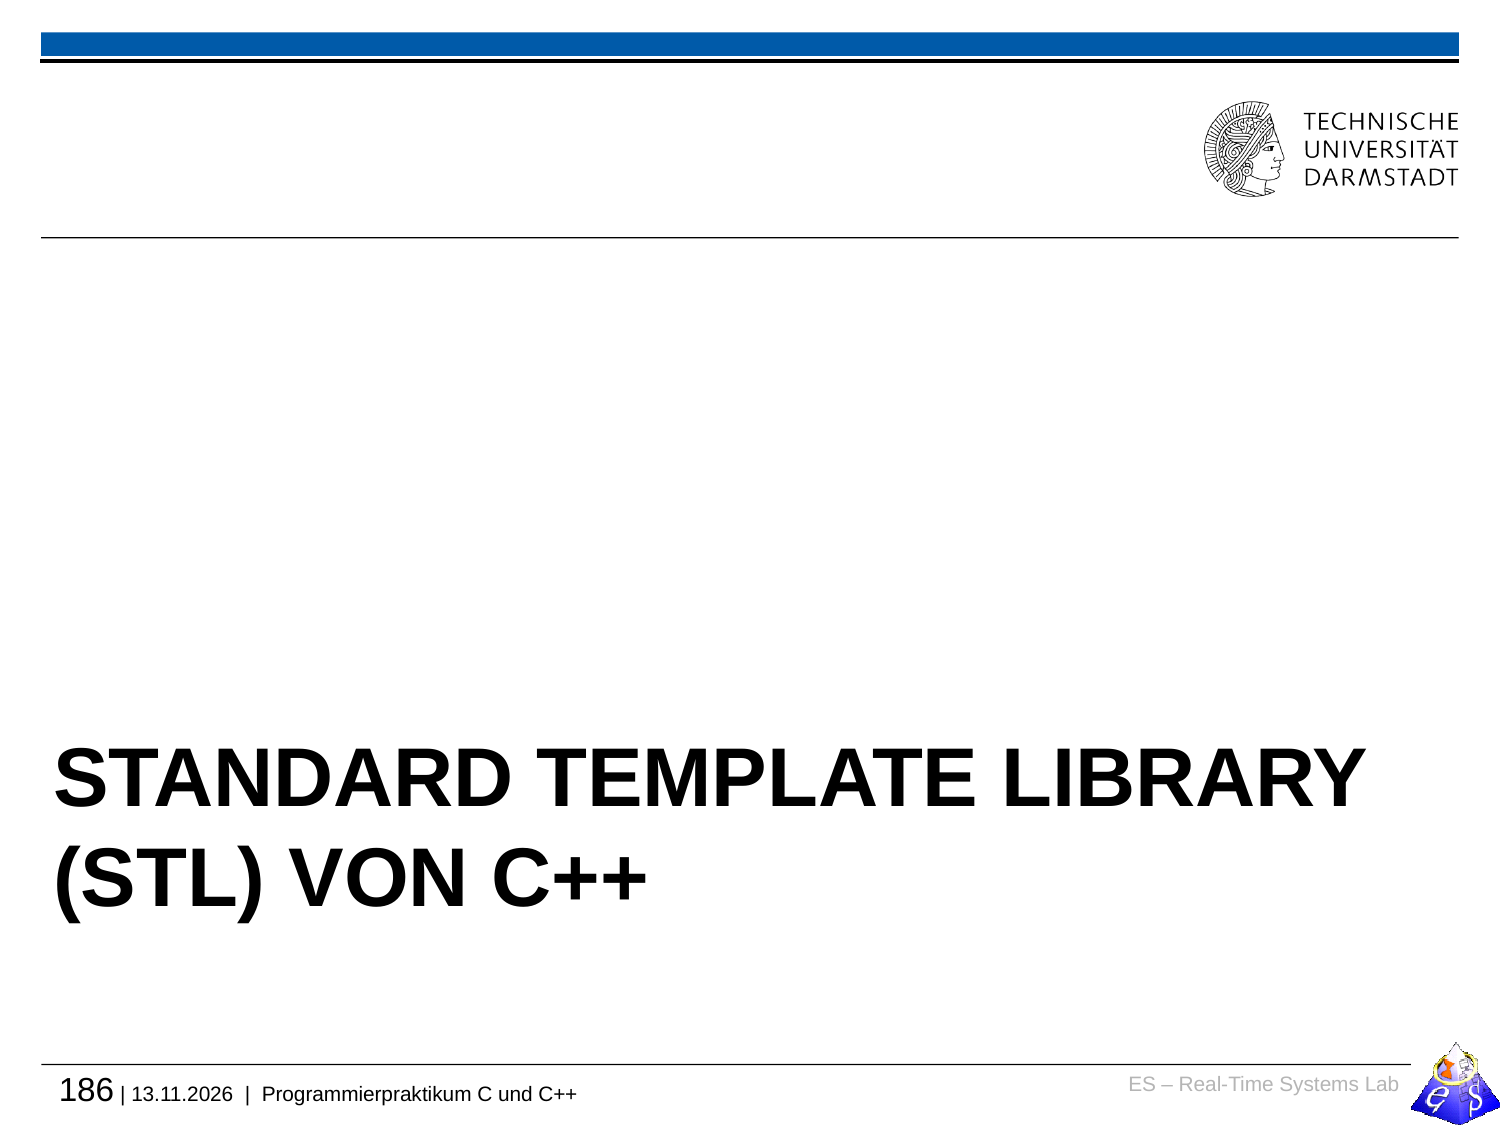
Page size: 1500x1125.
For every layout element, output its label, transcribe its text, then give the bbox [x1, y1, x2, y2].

title Standard Template Library (STL) von C++ [53, 722, 1465, 947]
picture [1411, 1041, 1500, 1125]
picture [1175, 84, 1483, 214]
